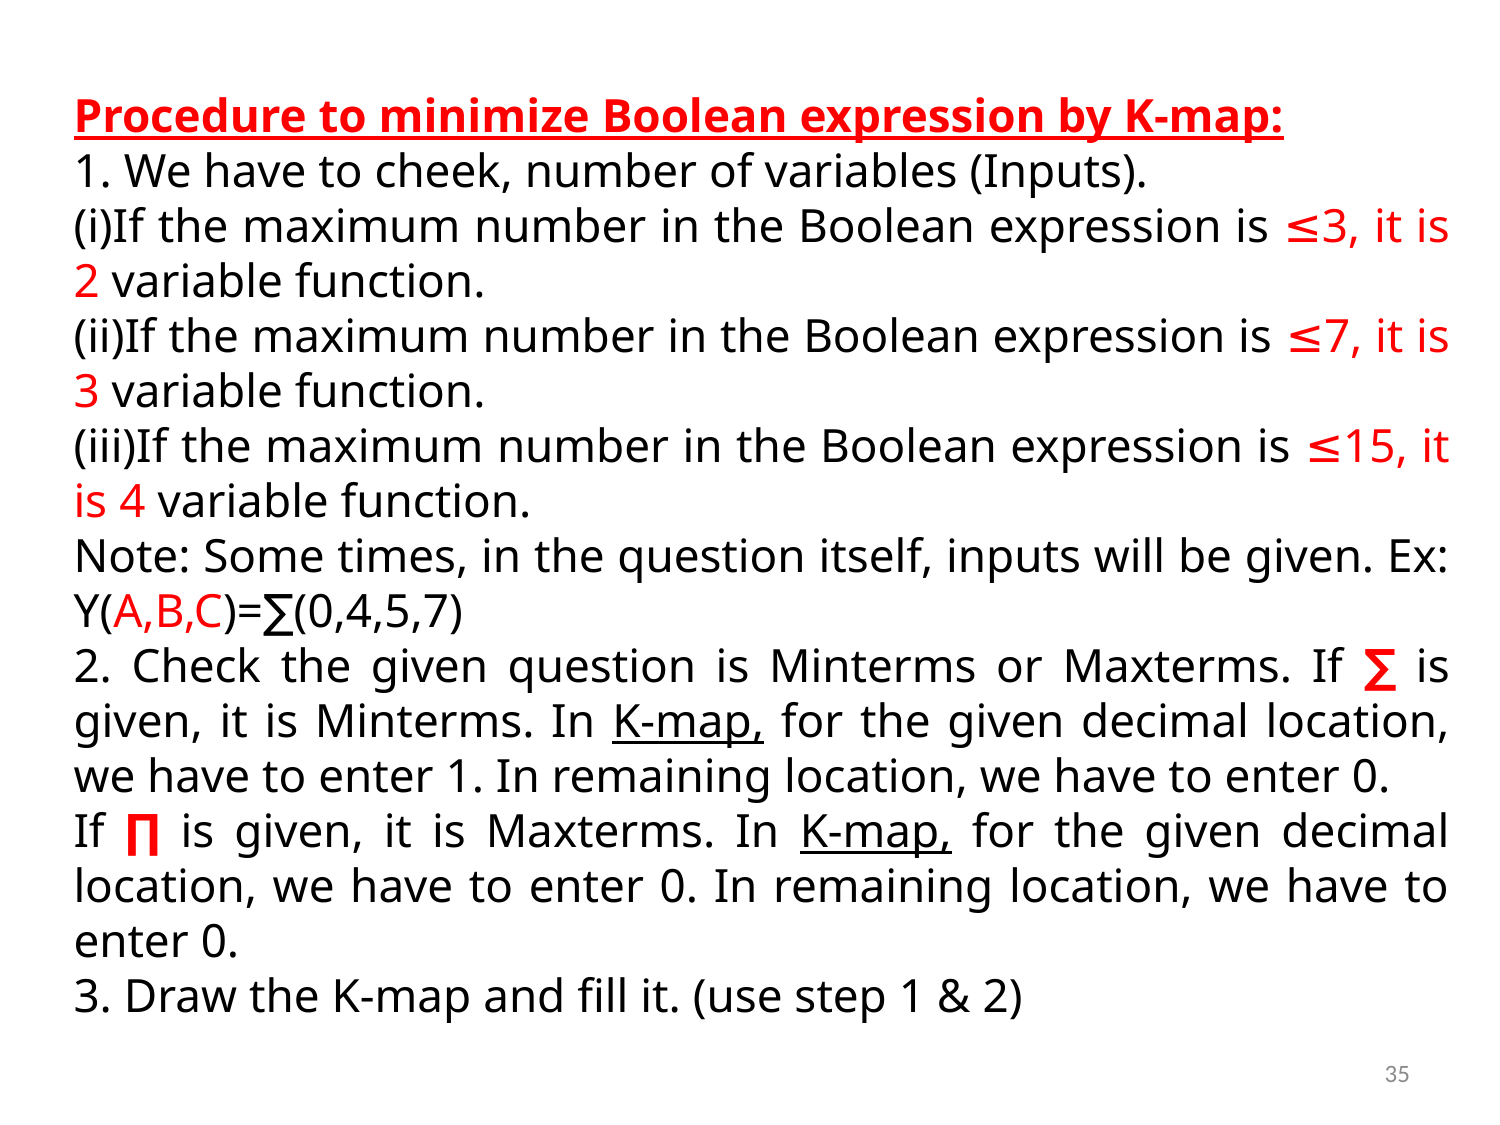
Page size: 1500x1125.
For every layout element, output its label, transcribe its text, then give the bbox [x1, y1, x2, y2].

text_box Procedure to minimize Boolean expression by K-map: 1. We have to cheek, number of variables (Inputs). (i)If the maximum number in the Boolean expression is ≤3, it is 2 variable function. (ii)If the maximum number in the Boolean expression is ≤7, it is 3 variable function. (iii)If the maximum number in the Boolean expression is ≤15, it is 4 variable function. Note: Some times, in the question itself, inputs will be given. Ex: Y(A,B,C)=∑(0,4,5,7) 2. Check the given question is Minterms or Maxterms. If ∑ is given, it is Minterms. In K-map, for the given decimal location, we have to enter 1. In remaining location, we have to enter 0. If ∏ is given, it is Maxterms. In K-map, for the given decimal location, we have to enter 0. In remaining location, we have to enter 0. 3. Draw the K-map and fill it. (use step 1 & 2) [58, 79, 1465, 1029]
slide_number 35 [1074, 1042, 1425, 1103]
